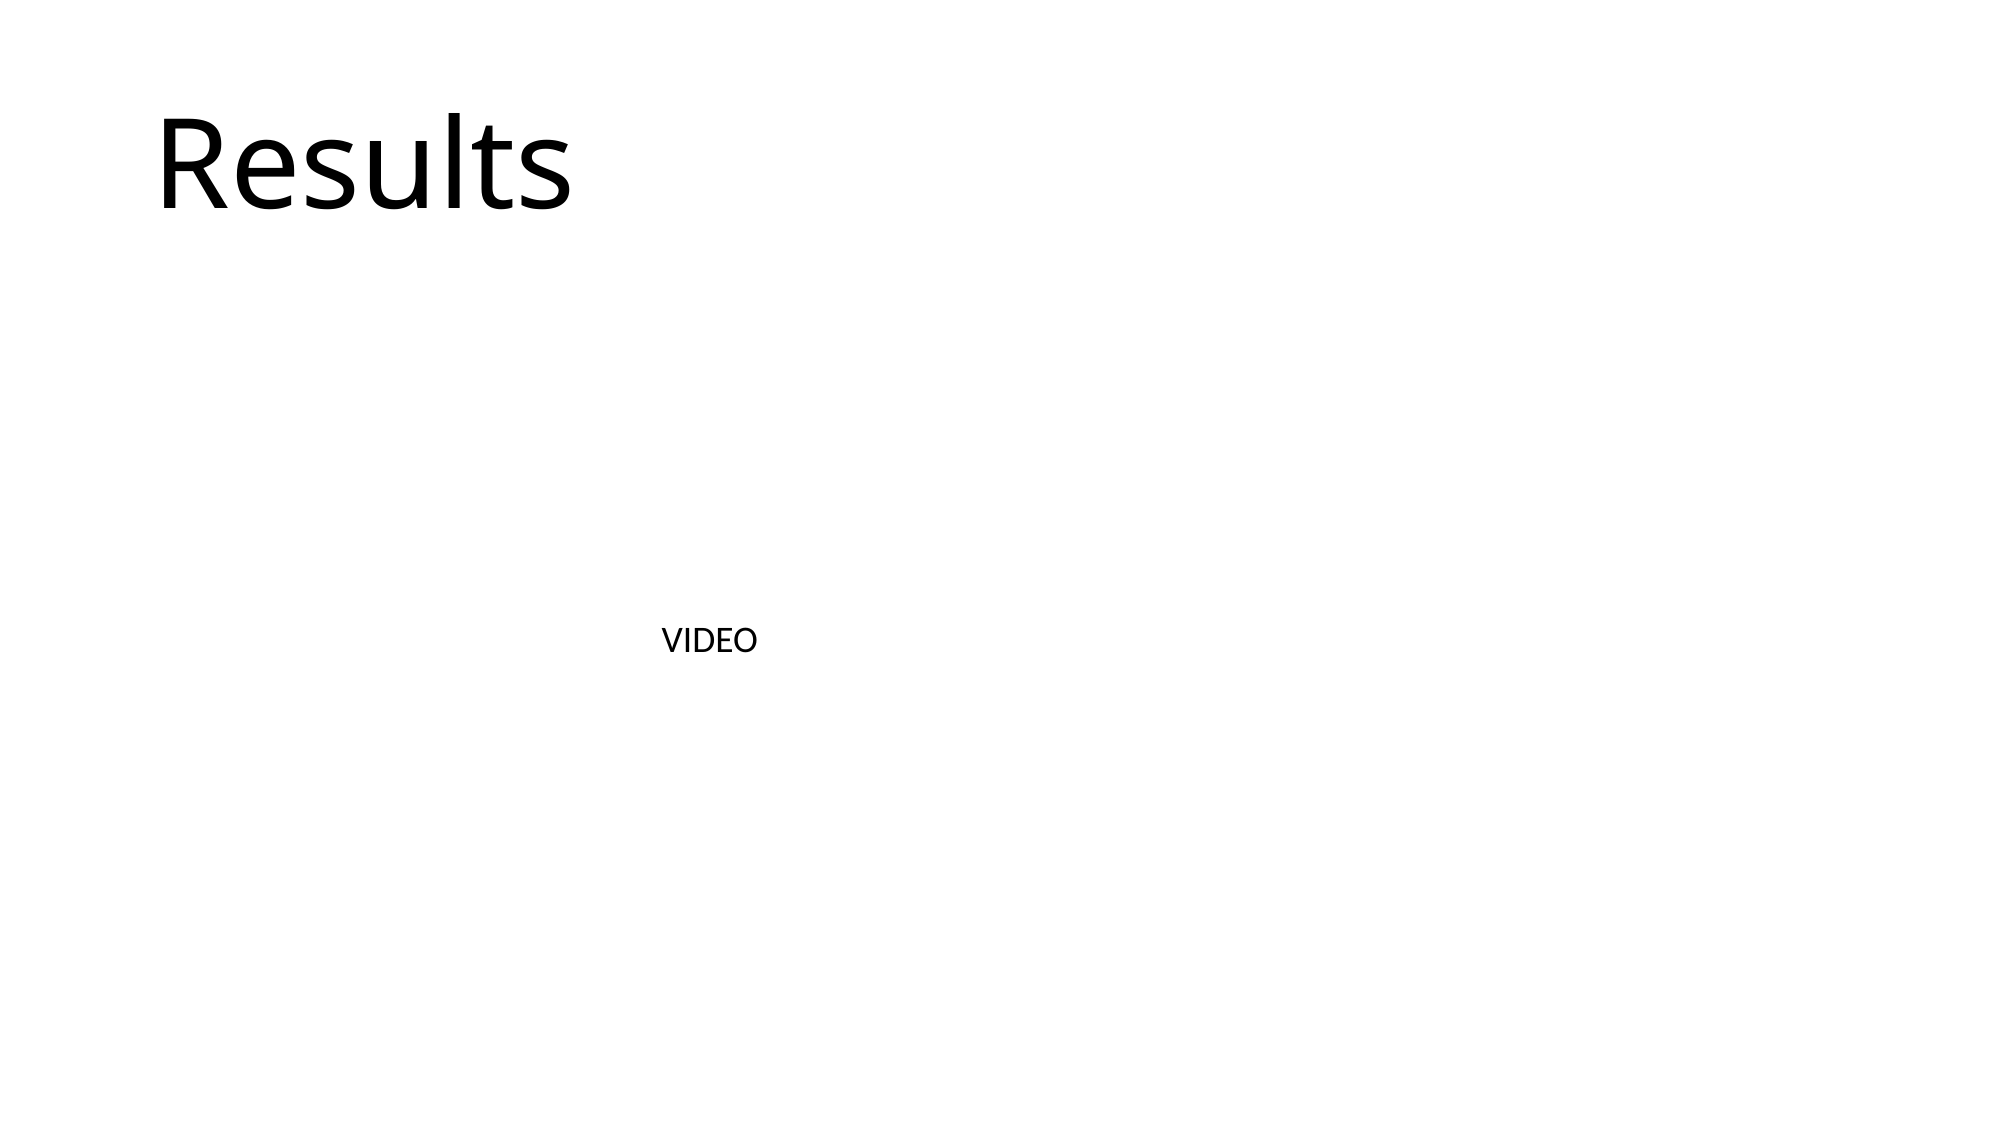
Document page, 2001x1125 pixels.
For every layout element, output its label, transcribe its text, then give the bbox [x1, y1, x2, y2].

text_box VIDEO [646, 607, 773, 668]
title Results [137, 59, 1863, 278]
